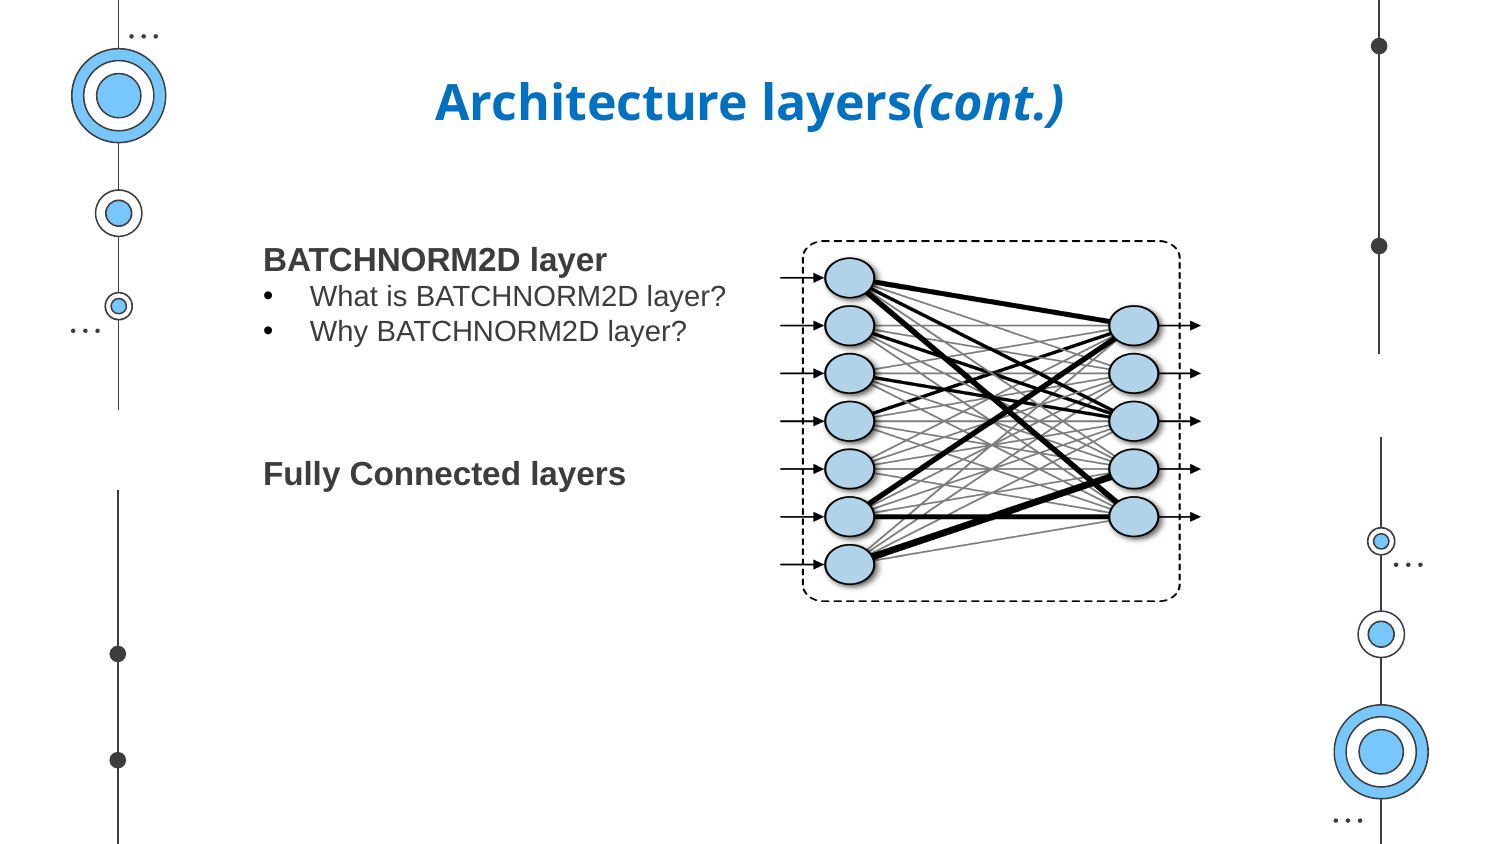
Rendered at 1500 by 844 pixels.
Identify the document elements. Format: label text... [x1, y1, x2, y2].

title Architecture layers(cont.) [299, 55, 1201, 150]
picture [780, 240, 1201, 603]
text_box BATCHNORM2D layer What is BATCHNORM2D layer? Why BATCHNORM2D layer? Fully Connected layers [246, 185, 1182, 625]
